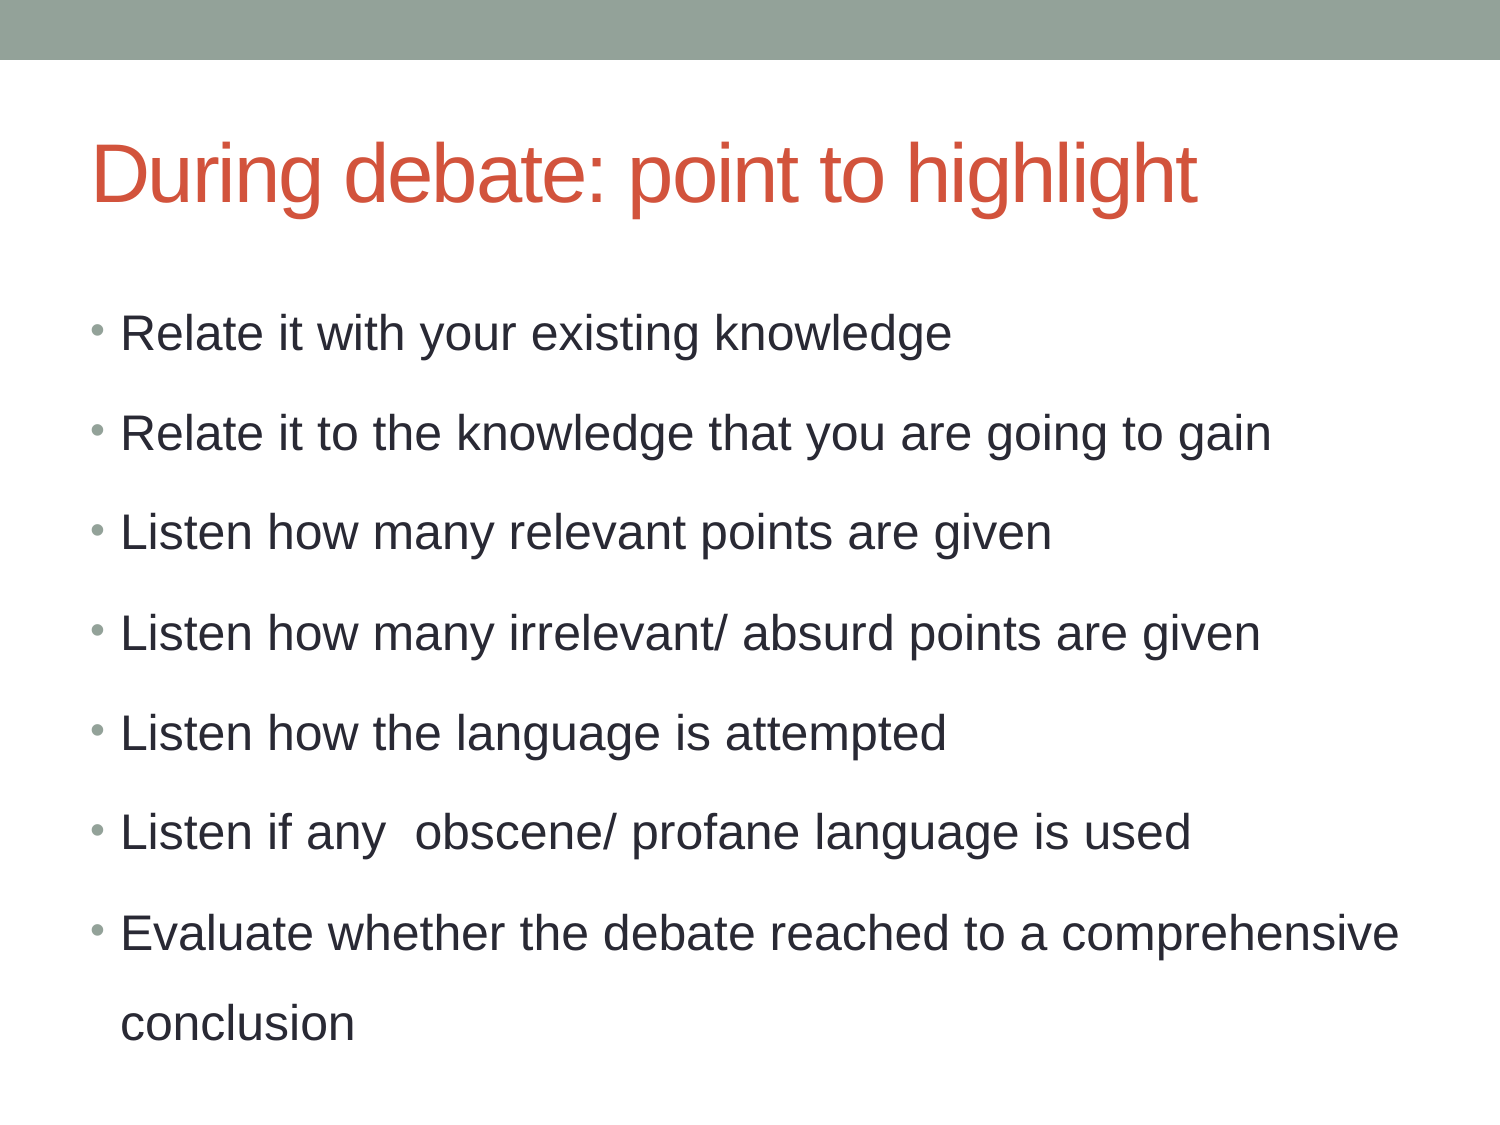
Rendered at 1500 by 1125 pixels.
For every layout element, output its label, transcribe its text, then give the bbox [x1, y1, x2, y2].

title During debate: point to highlight [75, 87, 1425, 250]
list Relate it with your existing knowledge Relate it to the knowledge that you are going to gain Listen how many relevant points are given Listen how many irrelevant/ absurd points are given Listen how the language is attempted Listen if any obscene/ profane language is used Evaluate whether the debate reached to a comprehensive conclusion [75, 262, 1425, 1063]
